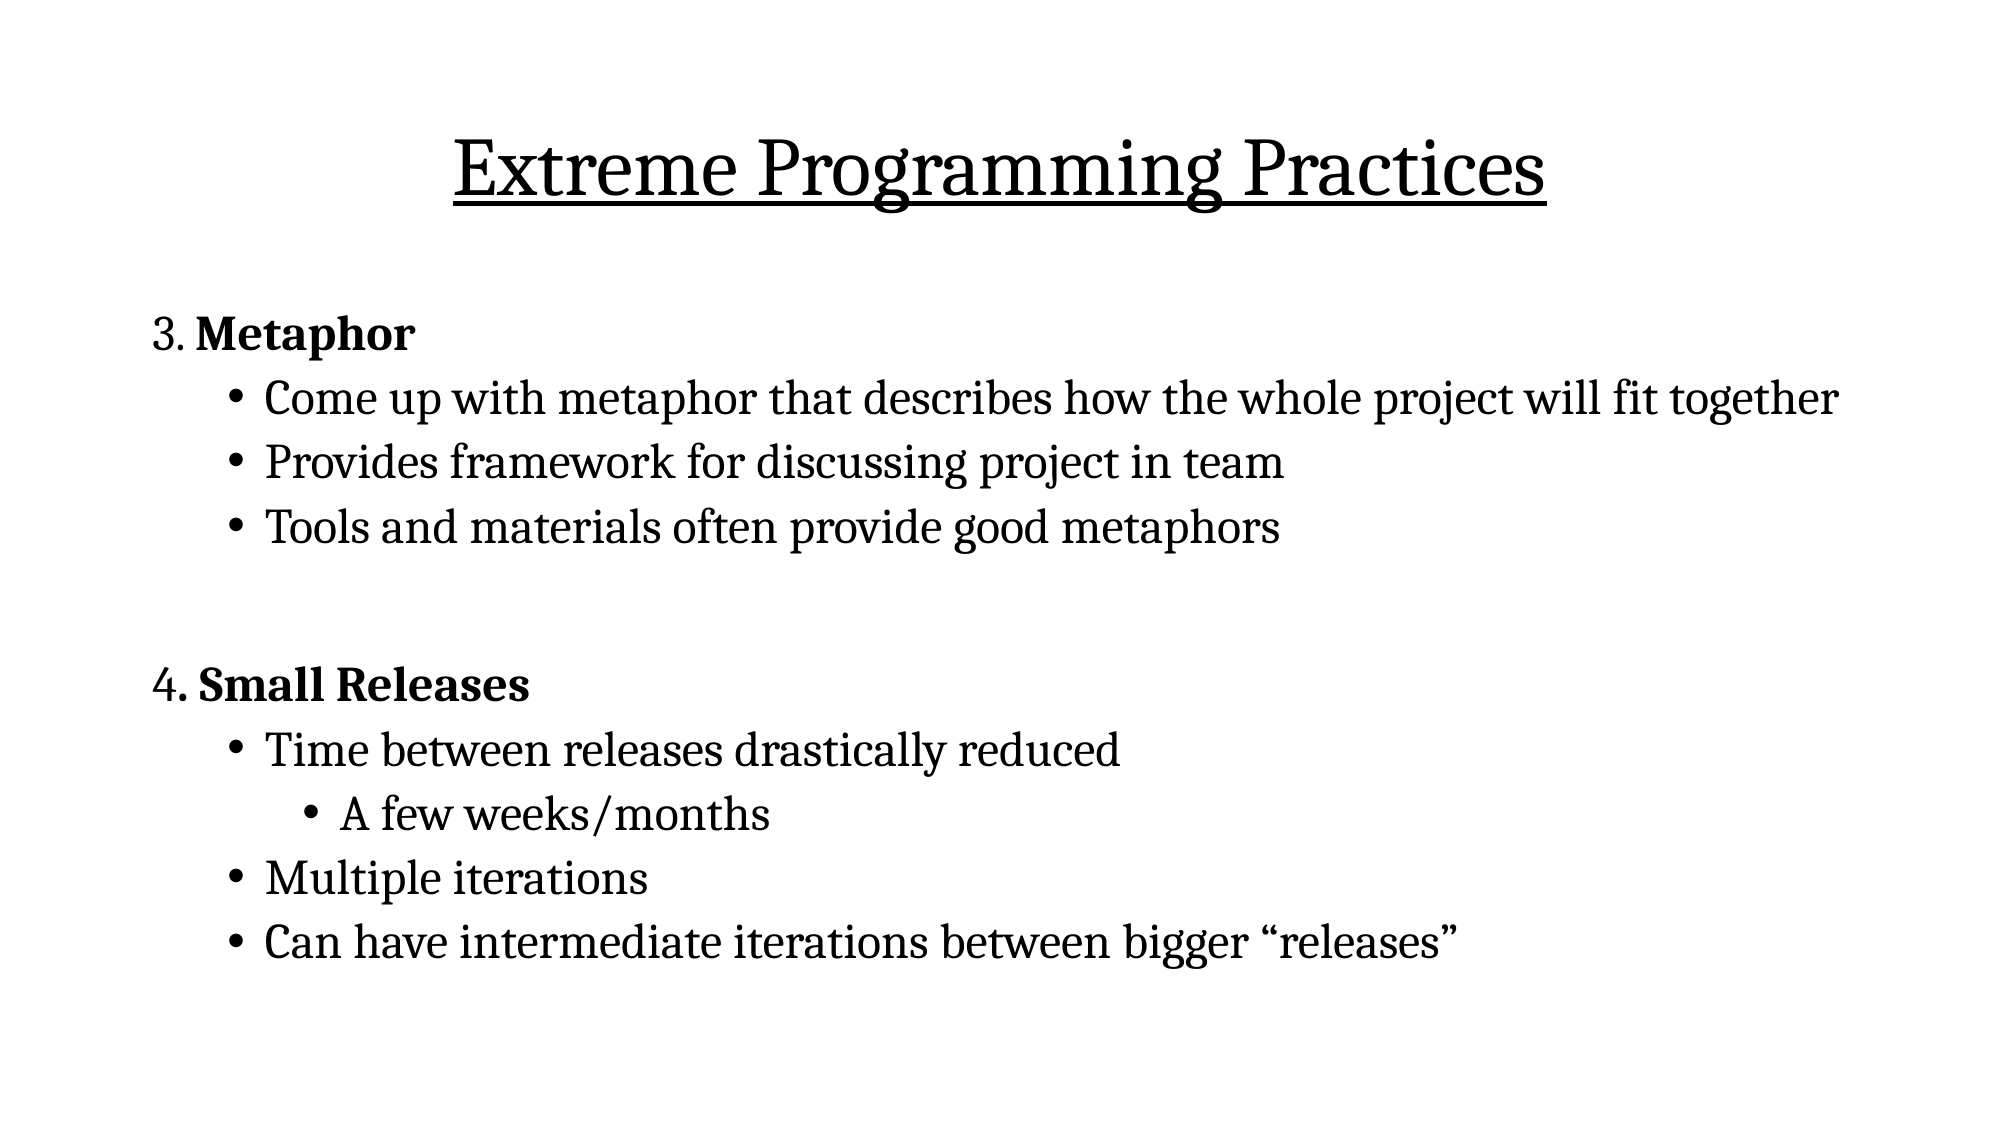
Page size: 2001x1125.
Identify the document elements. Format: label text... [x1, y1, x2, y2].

title Extreme Programming Practices [137, 59, 1863, 278]
list 3. Metaphor Come up with metaphor that describes how the whole project will fit together Provides framework for discussing project in team Tools and materials often provide good metaphors 4. Small Releases Time between releases drastically reduced A few weeks/months Multiple iterations Can have intermediate iterations between bigger “releases” [137, 299, 1863, 1014]
